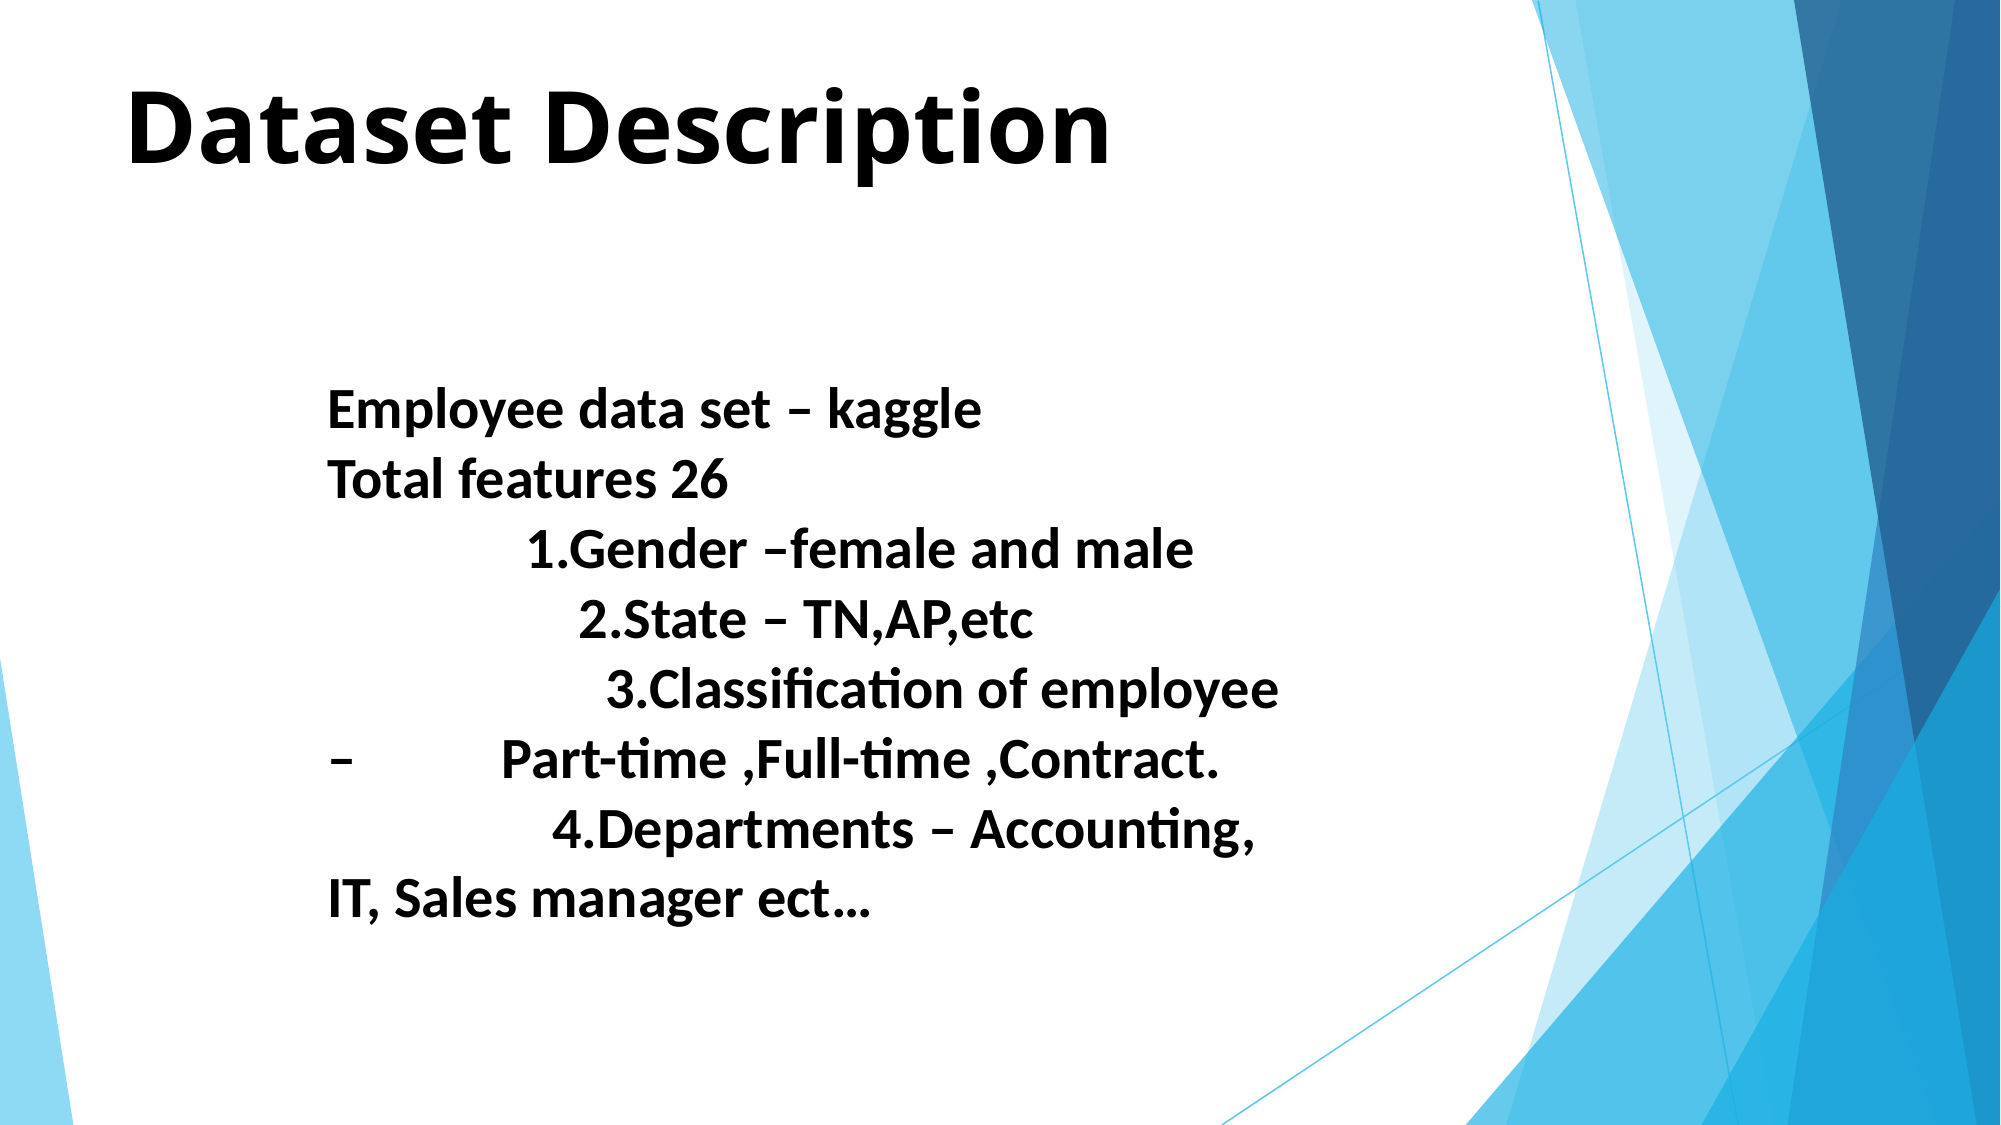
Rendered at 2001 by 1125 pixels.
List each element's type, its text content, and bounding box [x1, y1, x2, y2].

title Dataset Description [123, 63, 1877, 188]
text_box Employee data set – kaggle Total features 26 1.Gender –female and male 2.State – TN,AP,etc 3.Classification of employee – Part-time ,Full-time ,Contract. 4.Departments – Accounting, IT, Sales manager ect… [312, 362, 1313, 937]
